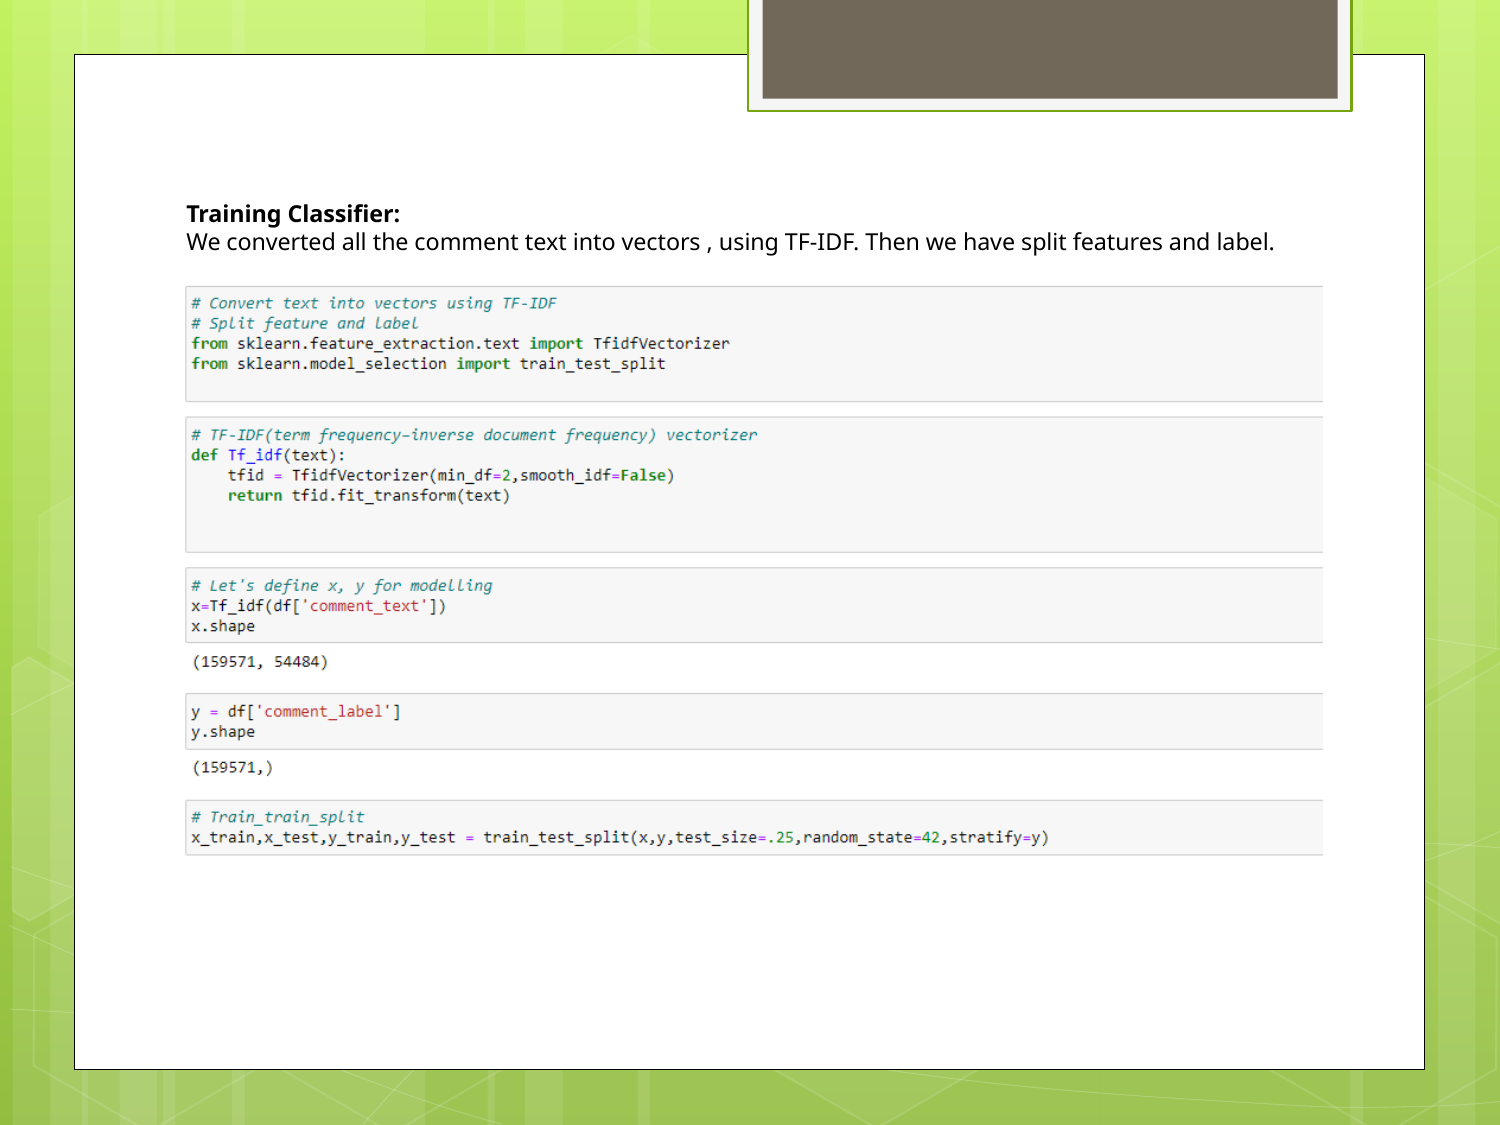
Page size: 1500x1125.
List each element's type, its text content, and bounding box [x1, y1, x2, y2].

title Training Classifier: We converted all the comment text into vectors , using TF-IDF. Then we have split features and label. [171, 168, 1324, 277]
picture [177, 267, 1323, 858]
